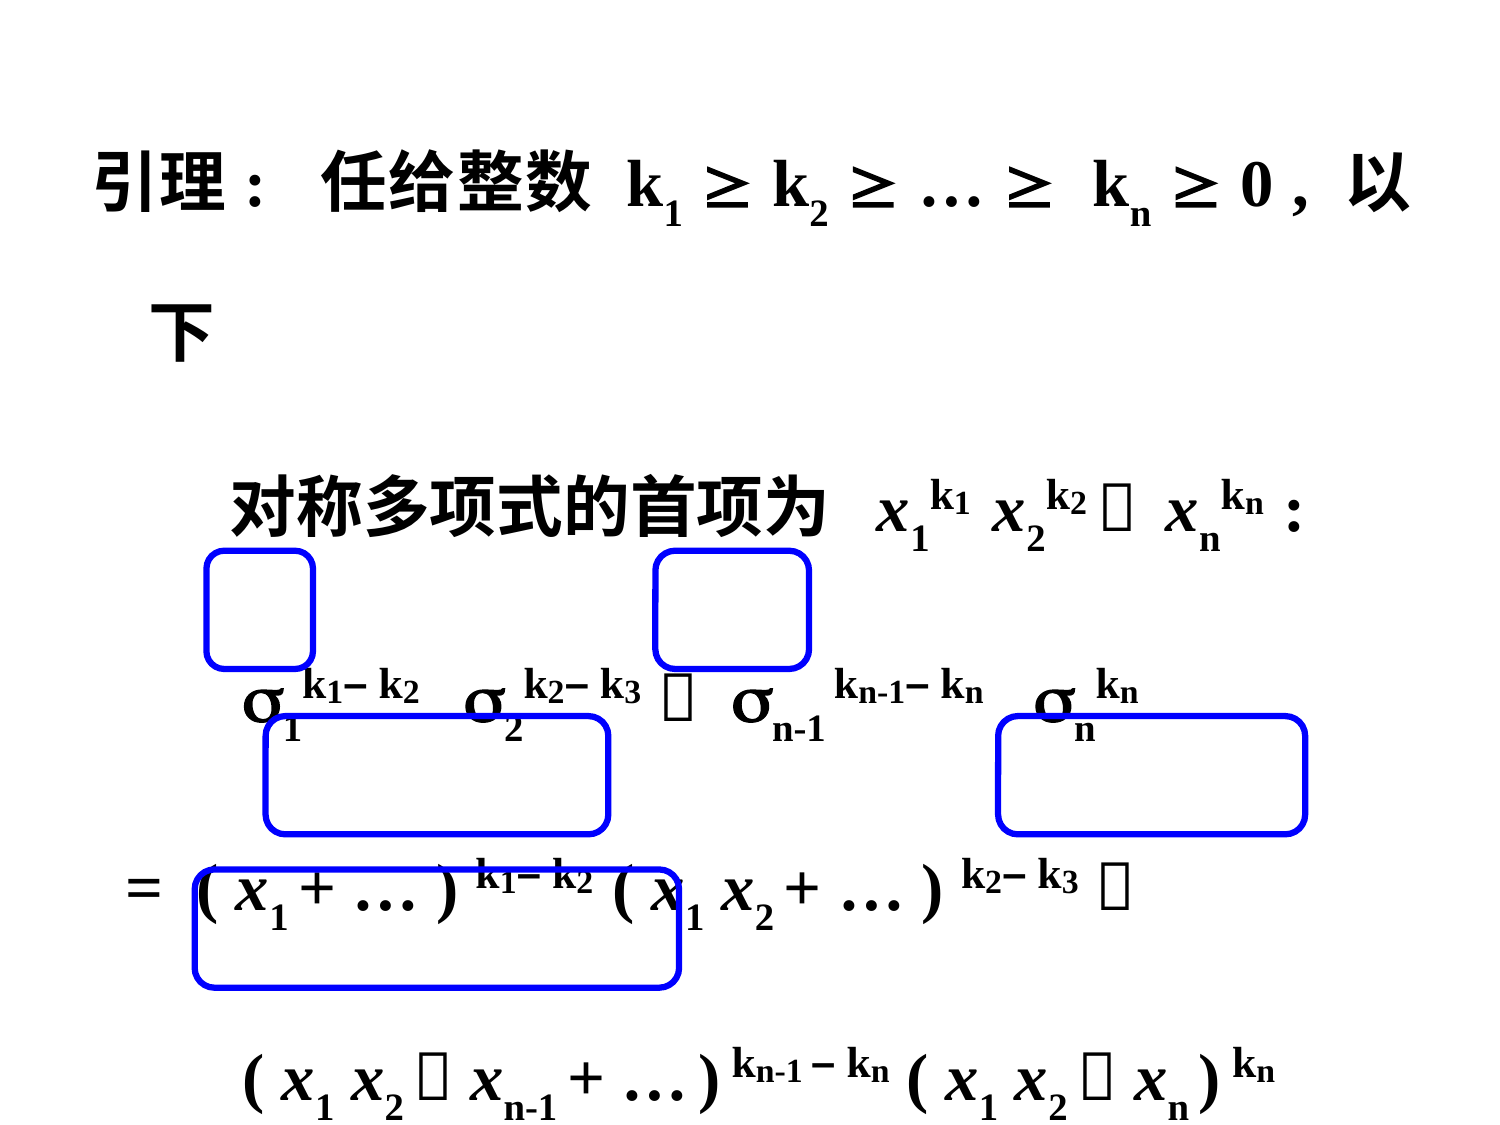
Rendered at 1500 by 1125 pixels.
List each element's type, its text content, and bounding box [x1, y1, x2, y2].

text_box [194, 869, 680, 988]
list 引理: 任给整数 k1  k2  …  kn  0 , 以下 对称多项式的首项为 x1k1 x2k2  xnkn : 1k1– k2 2k2– k3  n-1 kn-1– kn nkn = ( x1 + … ) k1– k2 ( x1 x2 + … ) k2– k3  ( x1 x2  xn-1 + … ) kn-1 – kn ( x1 x2  xn ) kn = x1k1 x2k2  xnkn + … [76, 66, 1427, 1035]
text_box [655, 550, 810, 669]
text_box [206, 550, 313, 669]
text_box [998, 716, 1306, 835]
text_box [265, 716, 609, 835]
